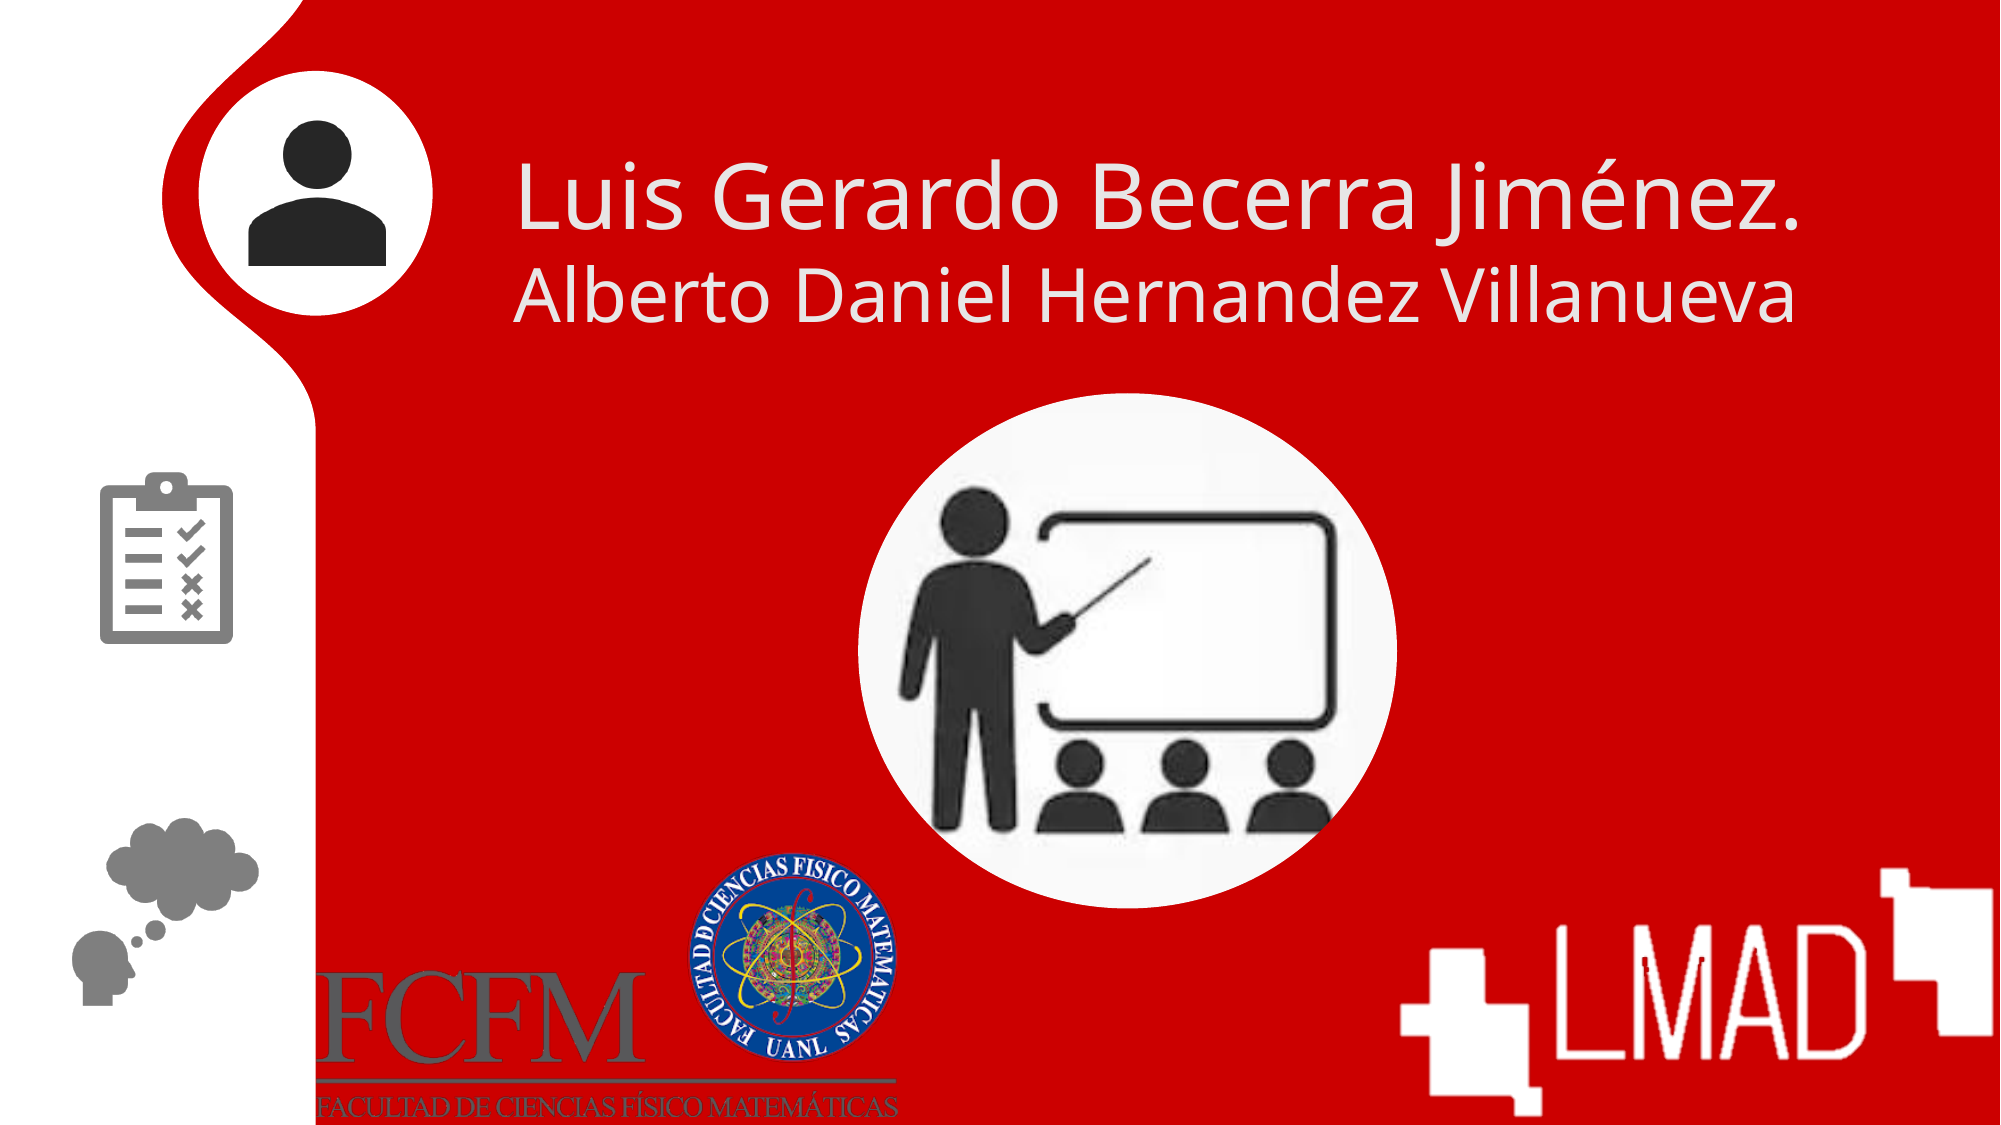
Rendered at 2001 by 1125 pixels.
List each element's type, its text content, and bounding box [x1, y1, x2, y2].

text_box Luis Gerardo Becerra Jiménez. Alberto Daniel Hernandez Villanueva [498, 130, 1969, 345]
picture [63, 101, 269, 307]
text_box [198, 70, 433, 316]
picture [316, 393, 2000, 1125]
picture [63, 809, 269, 1014]
picture [63, 455, 269, 661]
text_box [0, 0, 317, 1125]
